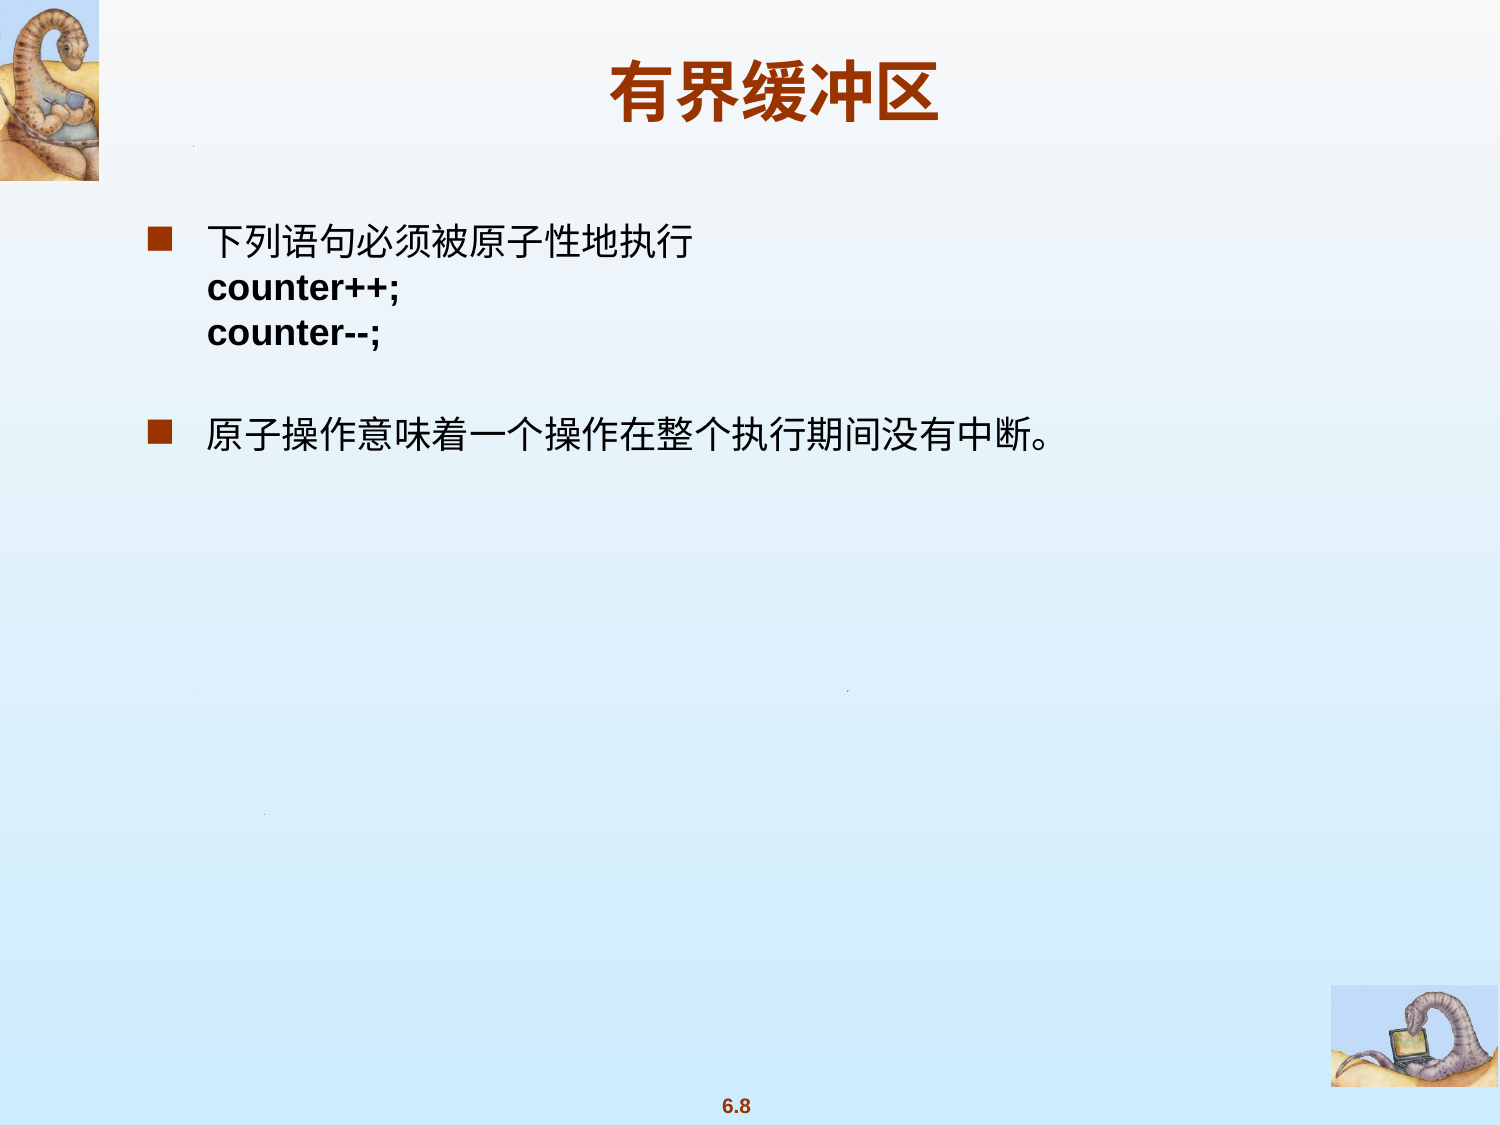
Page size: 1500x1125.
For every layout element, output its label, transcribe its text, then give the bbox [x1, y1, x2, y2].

picture [1331, 985, 1498, 1087]
picture [0, 0, 99, 181]
list 下列语句必须被原子性地执行 counter++; counter--; 原子操作意味着一个操作在整个执行期间没有中断。 [135, 210, 1342, 946]
title 有界缓冲区 [112, 37, 1438, 138]
